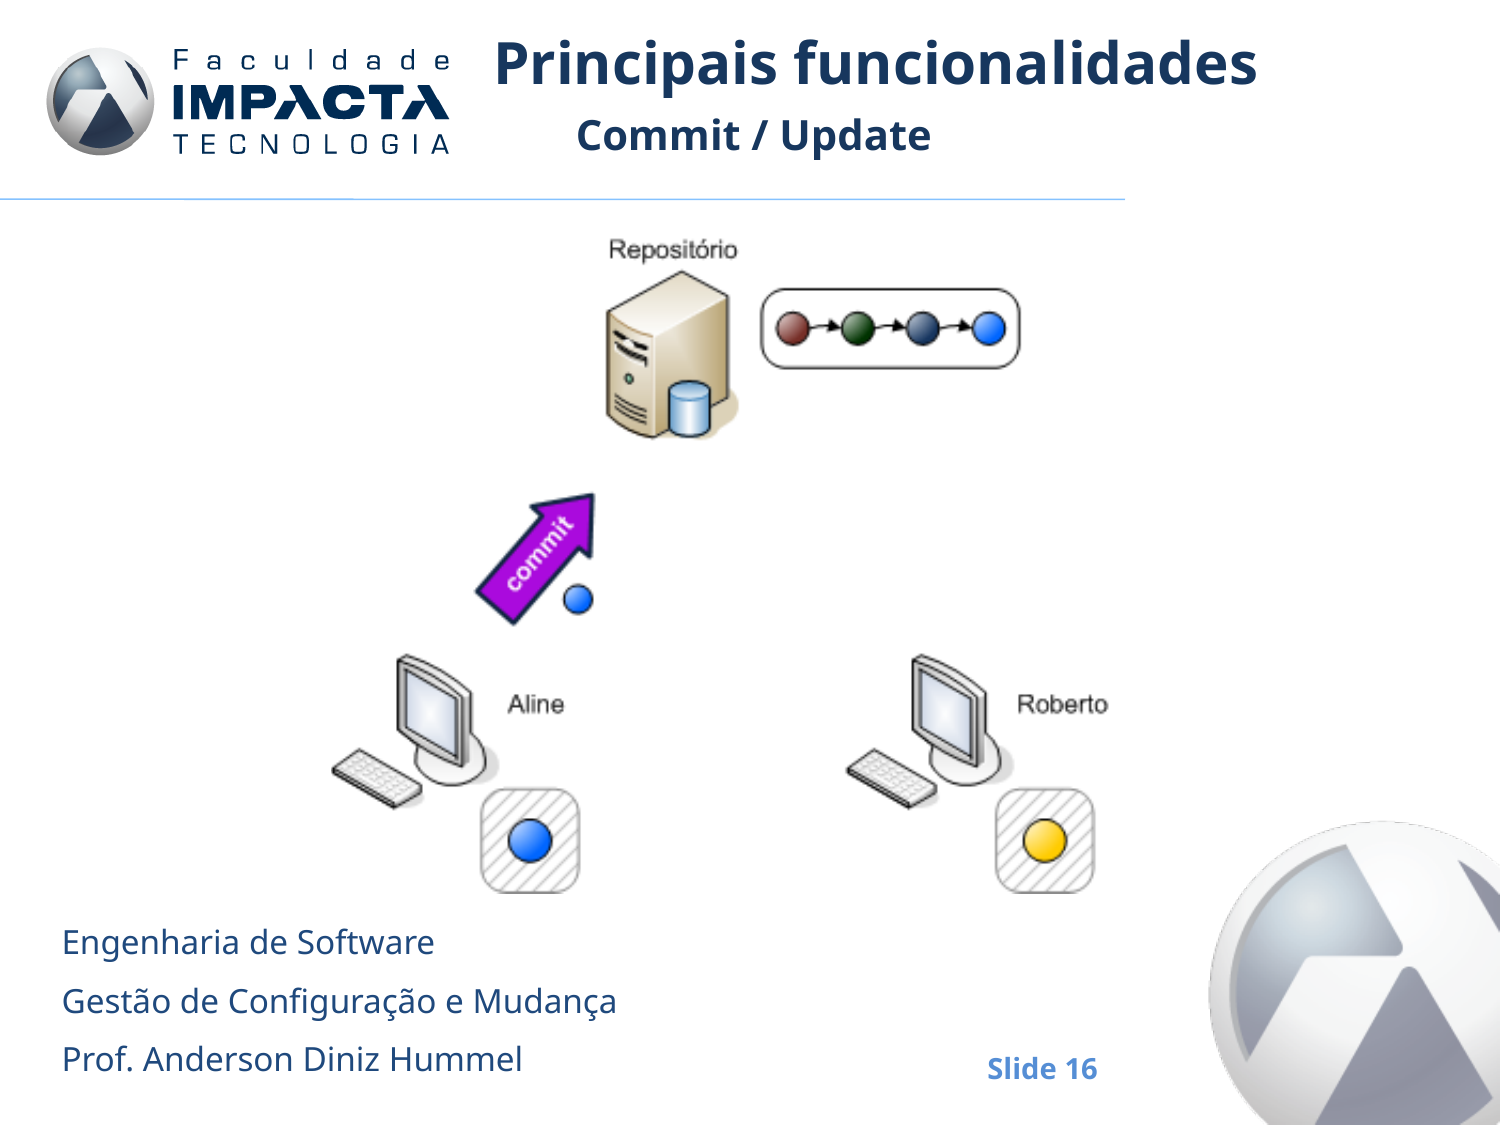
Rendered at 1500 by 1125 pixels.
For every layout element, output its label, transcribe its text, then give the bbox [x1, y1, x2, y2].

list Prof. Anderson Diniz Hummel [46, 1031, 868, 1102]
list Engenharia de Software [46, 914, 868, 972]
title Principais funcionalidades [478, 19, 1483, 102]
list Commit / Update [561, 101, 1471, 197]
list Gestão de Configuração e Mudança [46, 972, 868, 1031]
picture [1206, 787, 1500, 1125]
picture [331, 231, 1111, 894]
picture [35, 35, 458, 164]
